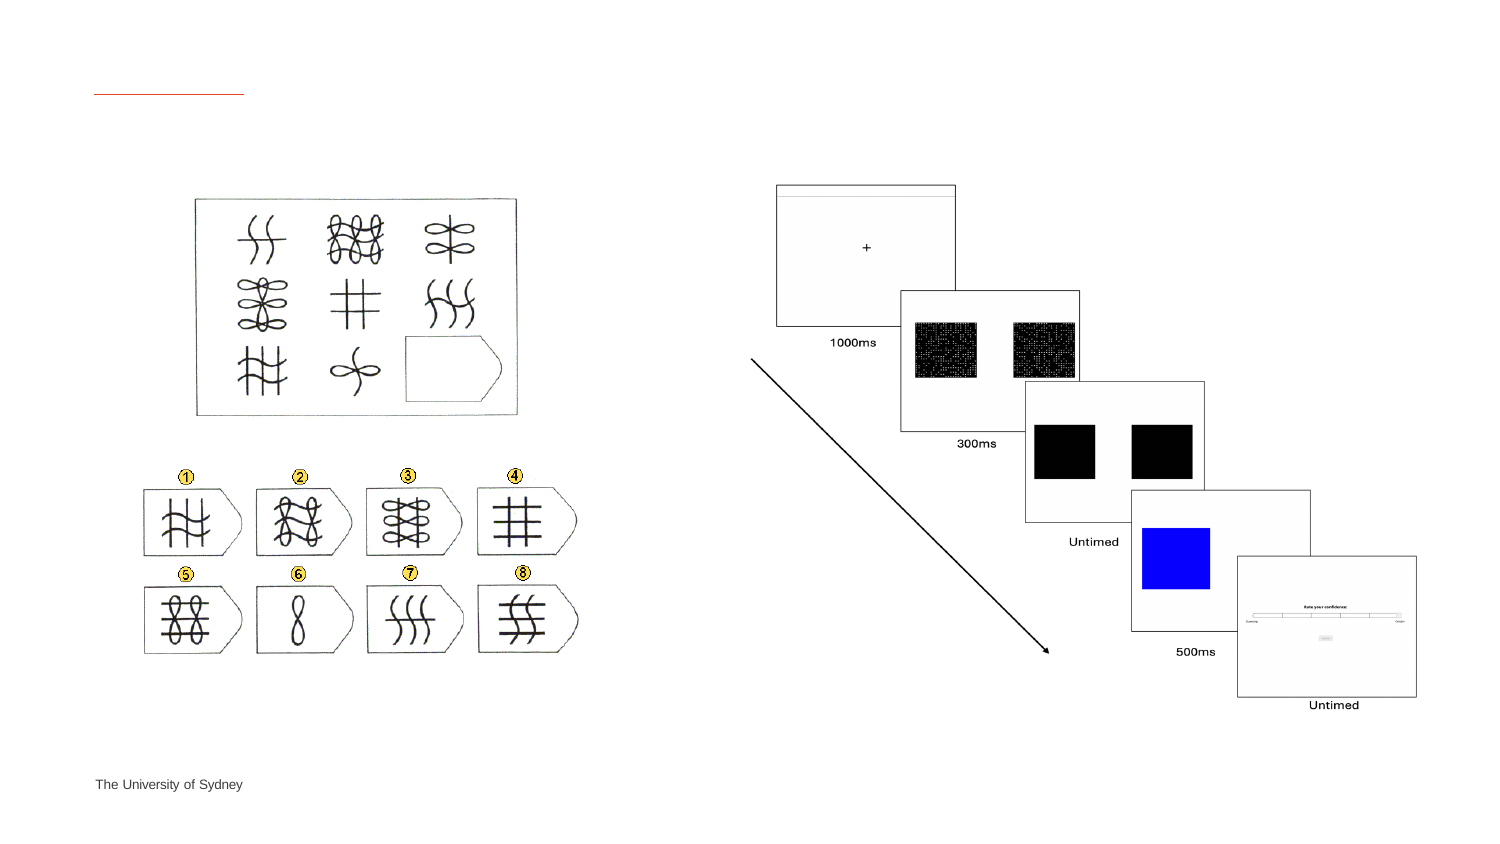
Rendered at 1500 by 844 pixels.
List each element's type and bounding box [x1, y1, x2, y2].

list [749, 184, 1418, 720]
picture [112, 196, 582, 657]
